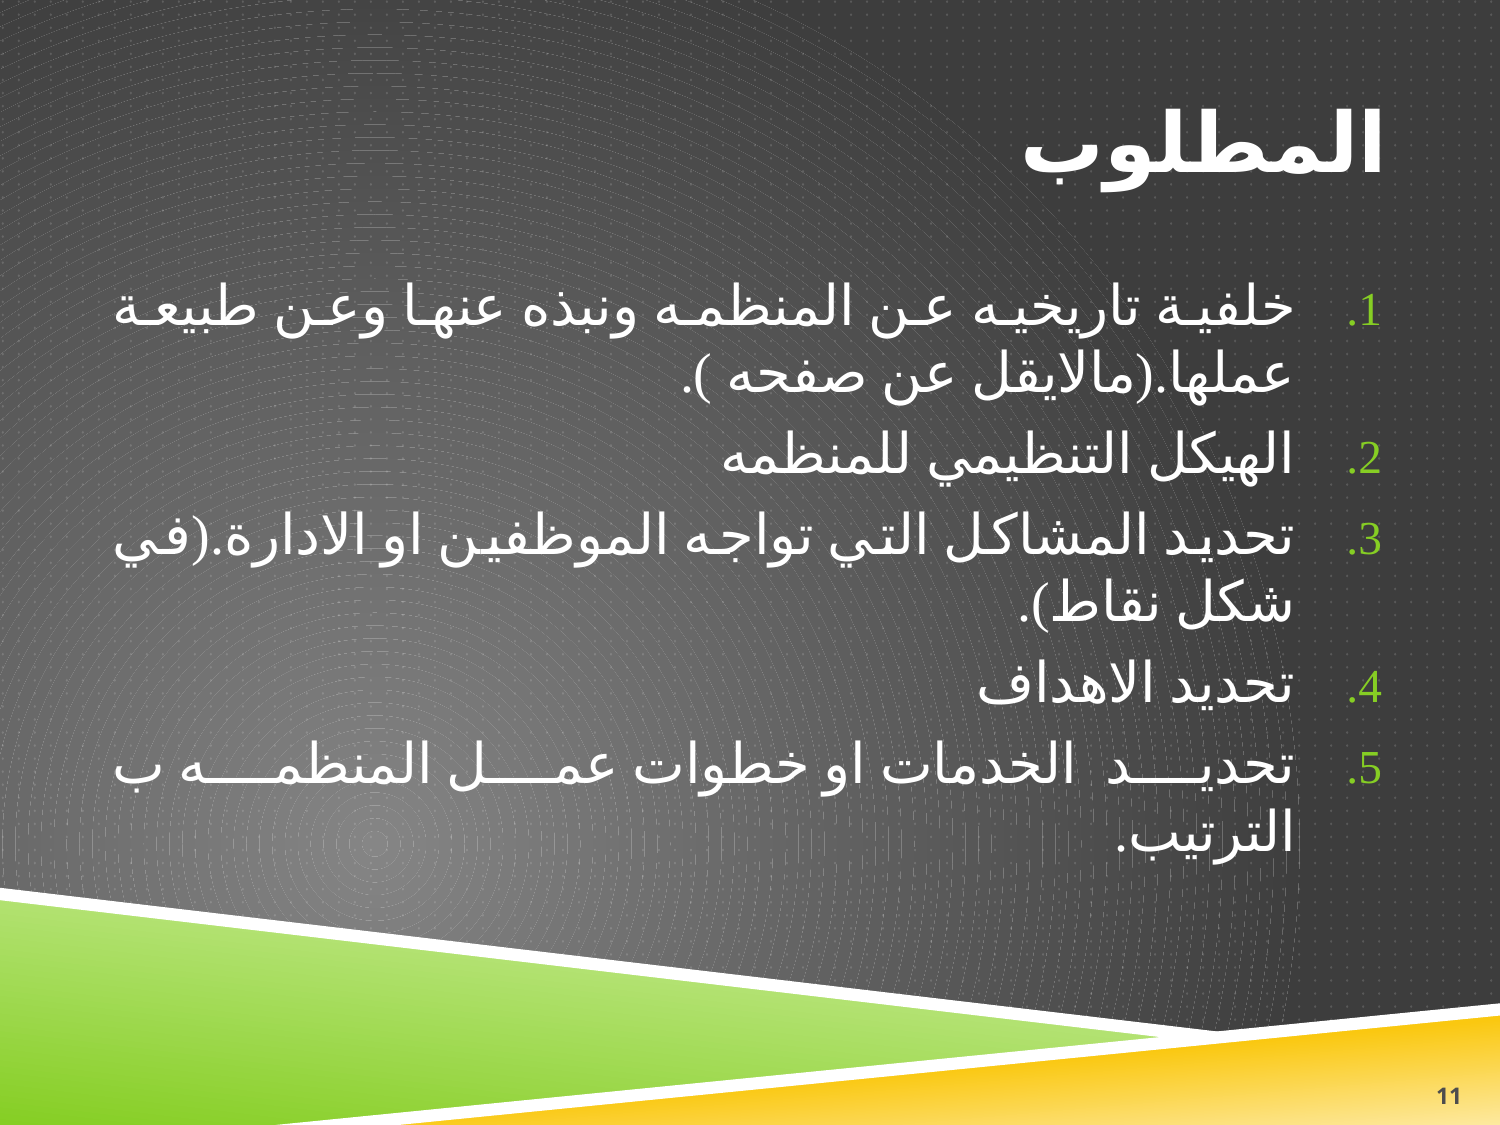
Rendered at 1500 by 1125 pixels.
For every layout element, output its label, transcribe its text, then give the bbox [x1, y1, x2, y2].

slide_number 11 [1387, 1052, 1463, 1113]
title المطلوب [112, 45, 1388, 233]
list خلفية تاريخيه عن المنظمه ونبذه عنها وعن طبيعة عملها.(مالايقل عن صفحه ). الهيكل التنظيمي للمنظمه تحديد المشاكل التي تواجه الموظفين او الادارة.(في شكل نقاط). تحديد الاهداف تحديد الخدمات او خطوات عمل المنظمه ب الترتيب. [112, 262, 1388, 875]
